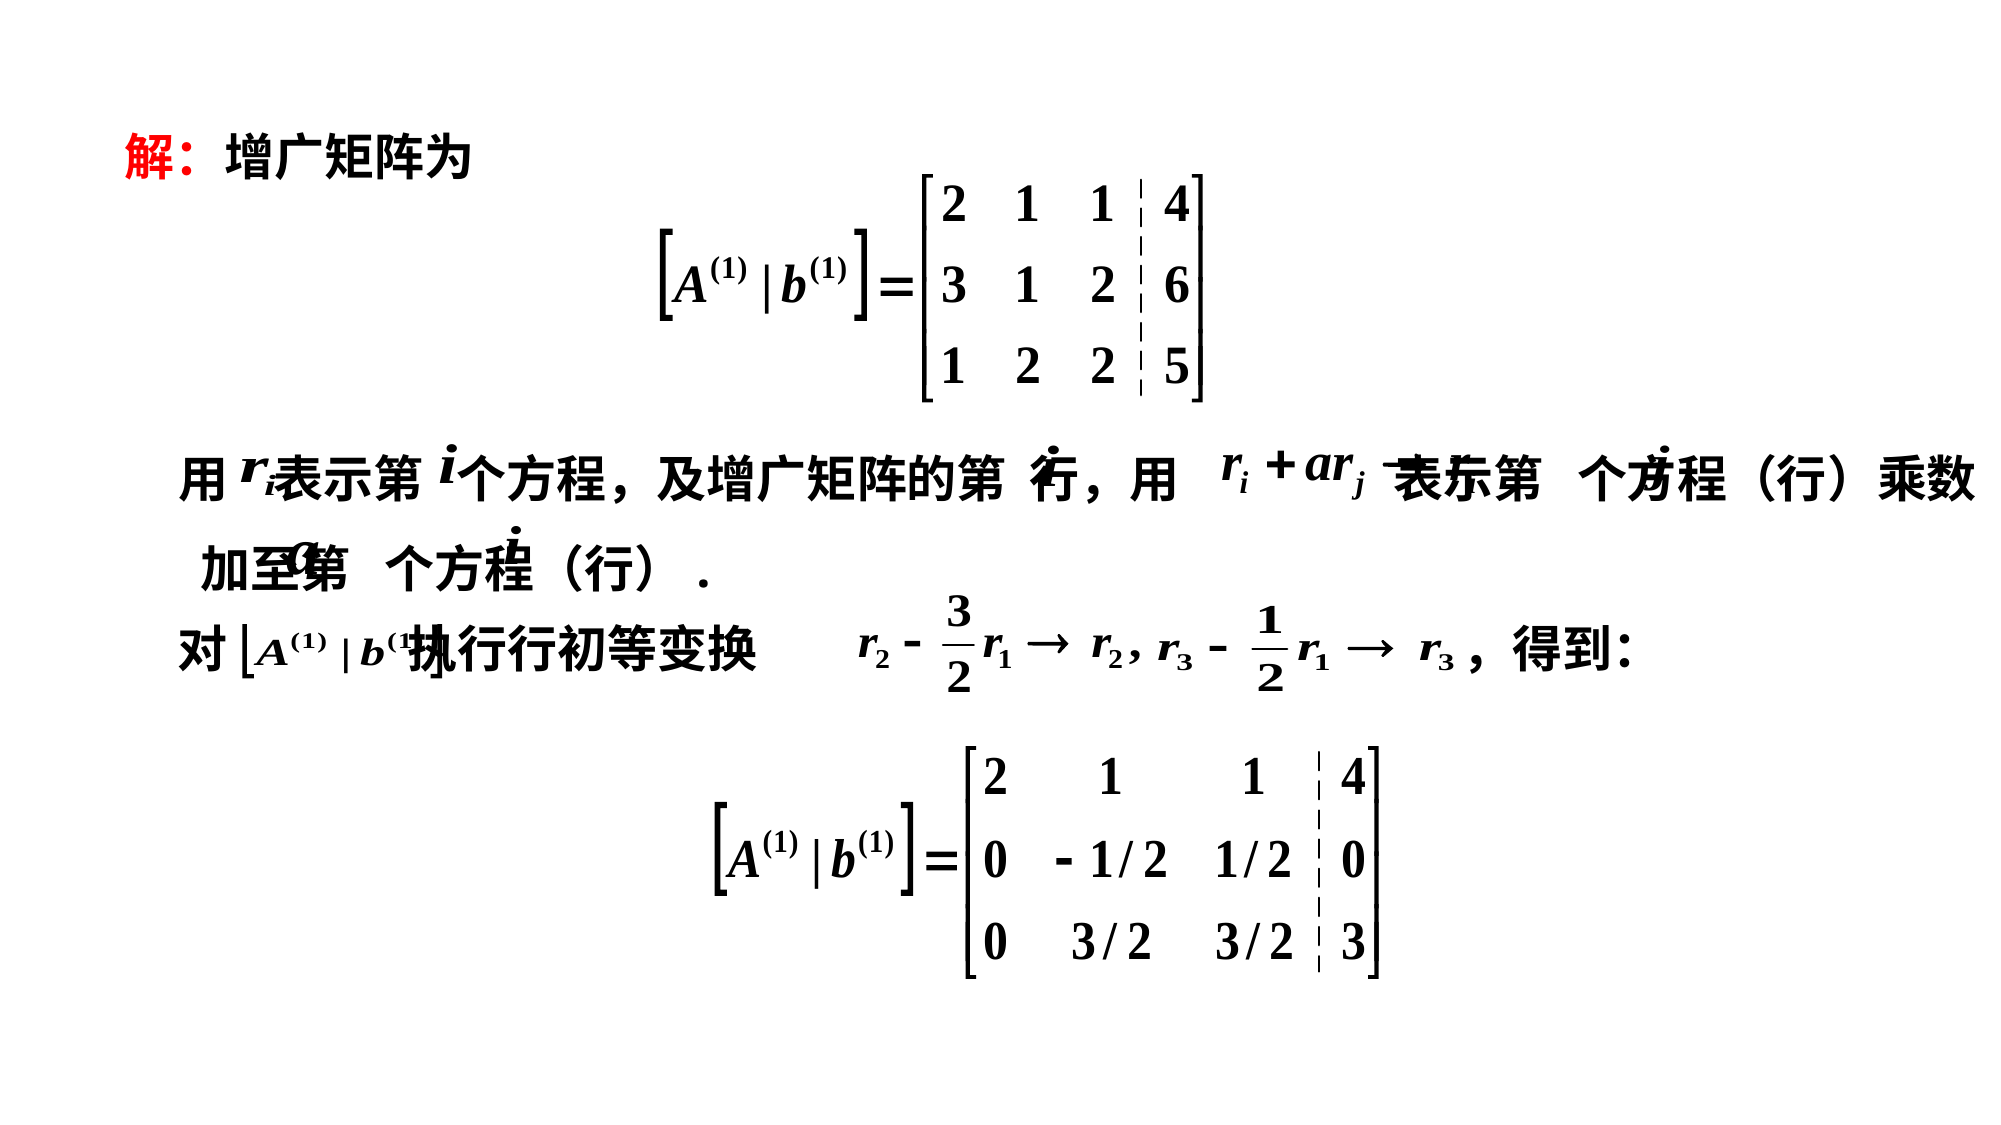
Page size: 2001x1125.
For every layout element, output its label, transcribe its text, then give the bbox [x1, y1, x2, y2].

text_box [850, 605, 1466, 704]
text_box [650, 163, 1223, 409]
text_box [162, 610, 844, 686]
text_box 解：增广矩阵为 [109, 124, 585, 194]
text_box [705, 735, 1399, 988]
text_box ，得到： [1470, 610, 1697, 686]
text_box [163, 409, 2000, 594]
